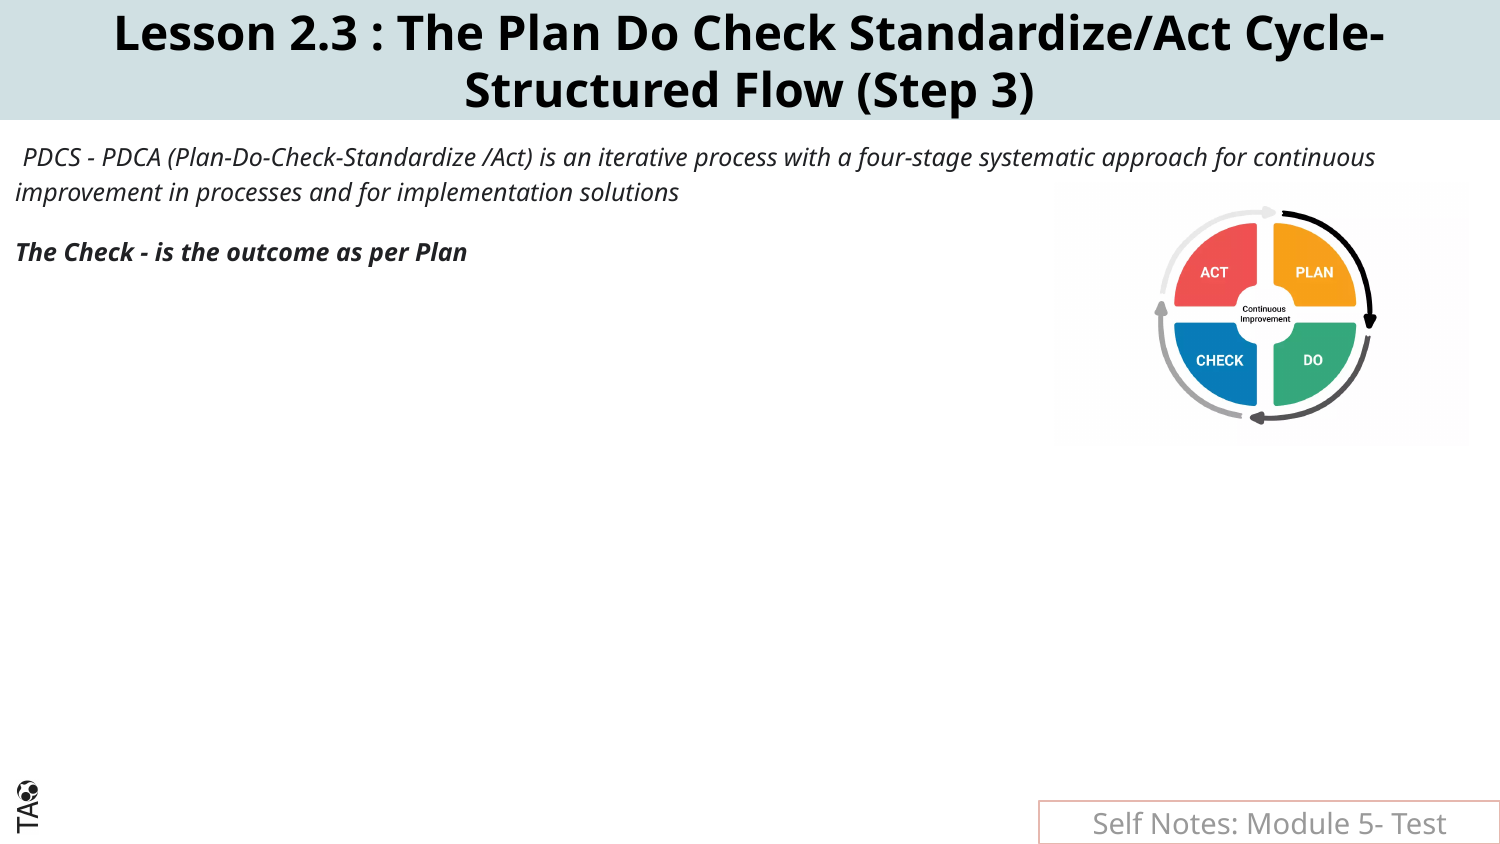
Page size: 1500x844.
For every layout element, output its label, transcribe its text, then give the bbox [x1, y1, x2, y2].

text_box Self Notes: Module 5- Test [1039, 801, 1500, 844]
text_box Lesson 2.3 : The Plan Do Check Standardize/Act Cycle- Structured Flow (Step 3) [0, 0, 1500, 120]
picture [0, 780, 105, 840]
picture [1054, 182, 1470, 446]
text_box PDCS - PDCA (Plan-Do-Check-Standardize /Act) is an iterative process with a four-stage systematic approach for continuous improvement in processes and for implementation solutions The Check - is the outcome as per Plan [0, 120, 1500, 815]
